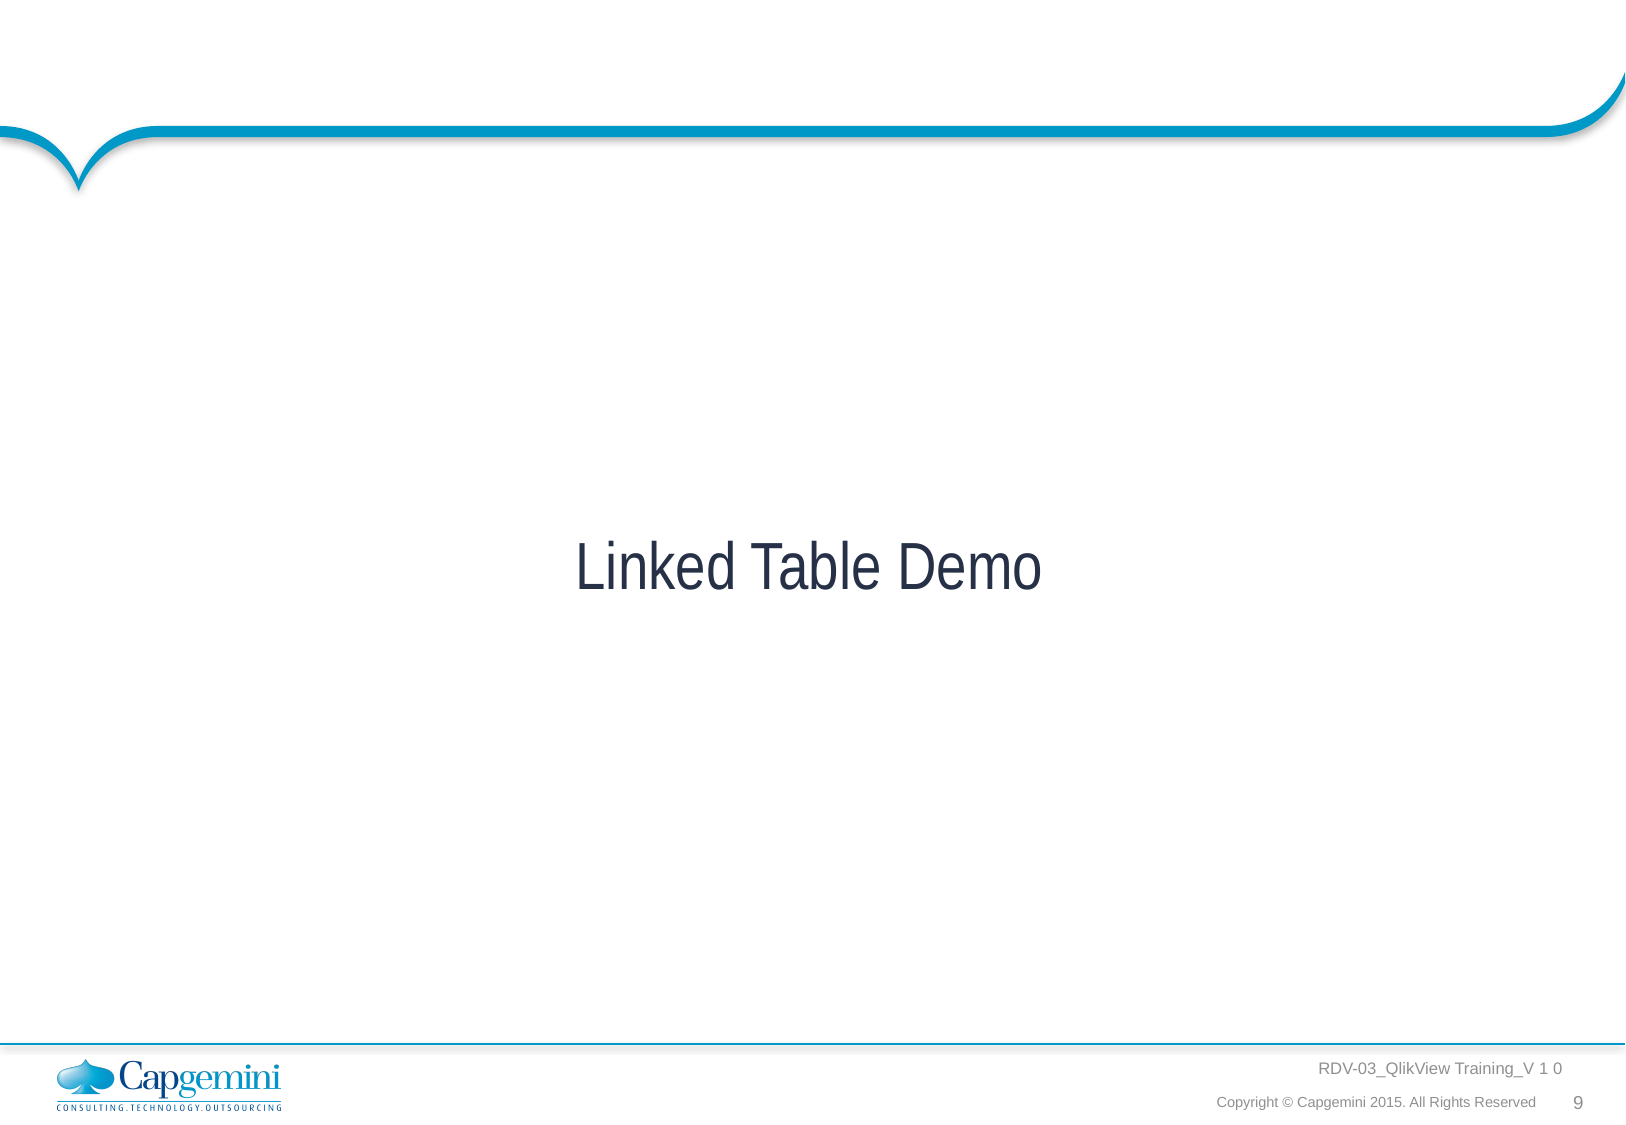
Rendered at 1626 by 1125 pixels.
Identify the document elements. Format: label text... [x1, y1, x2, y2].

picture [57, 1059, 281, 1111]
list Linked Table Demo [0, 450, 1625, 675]
